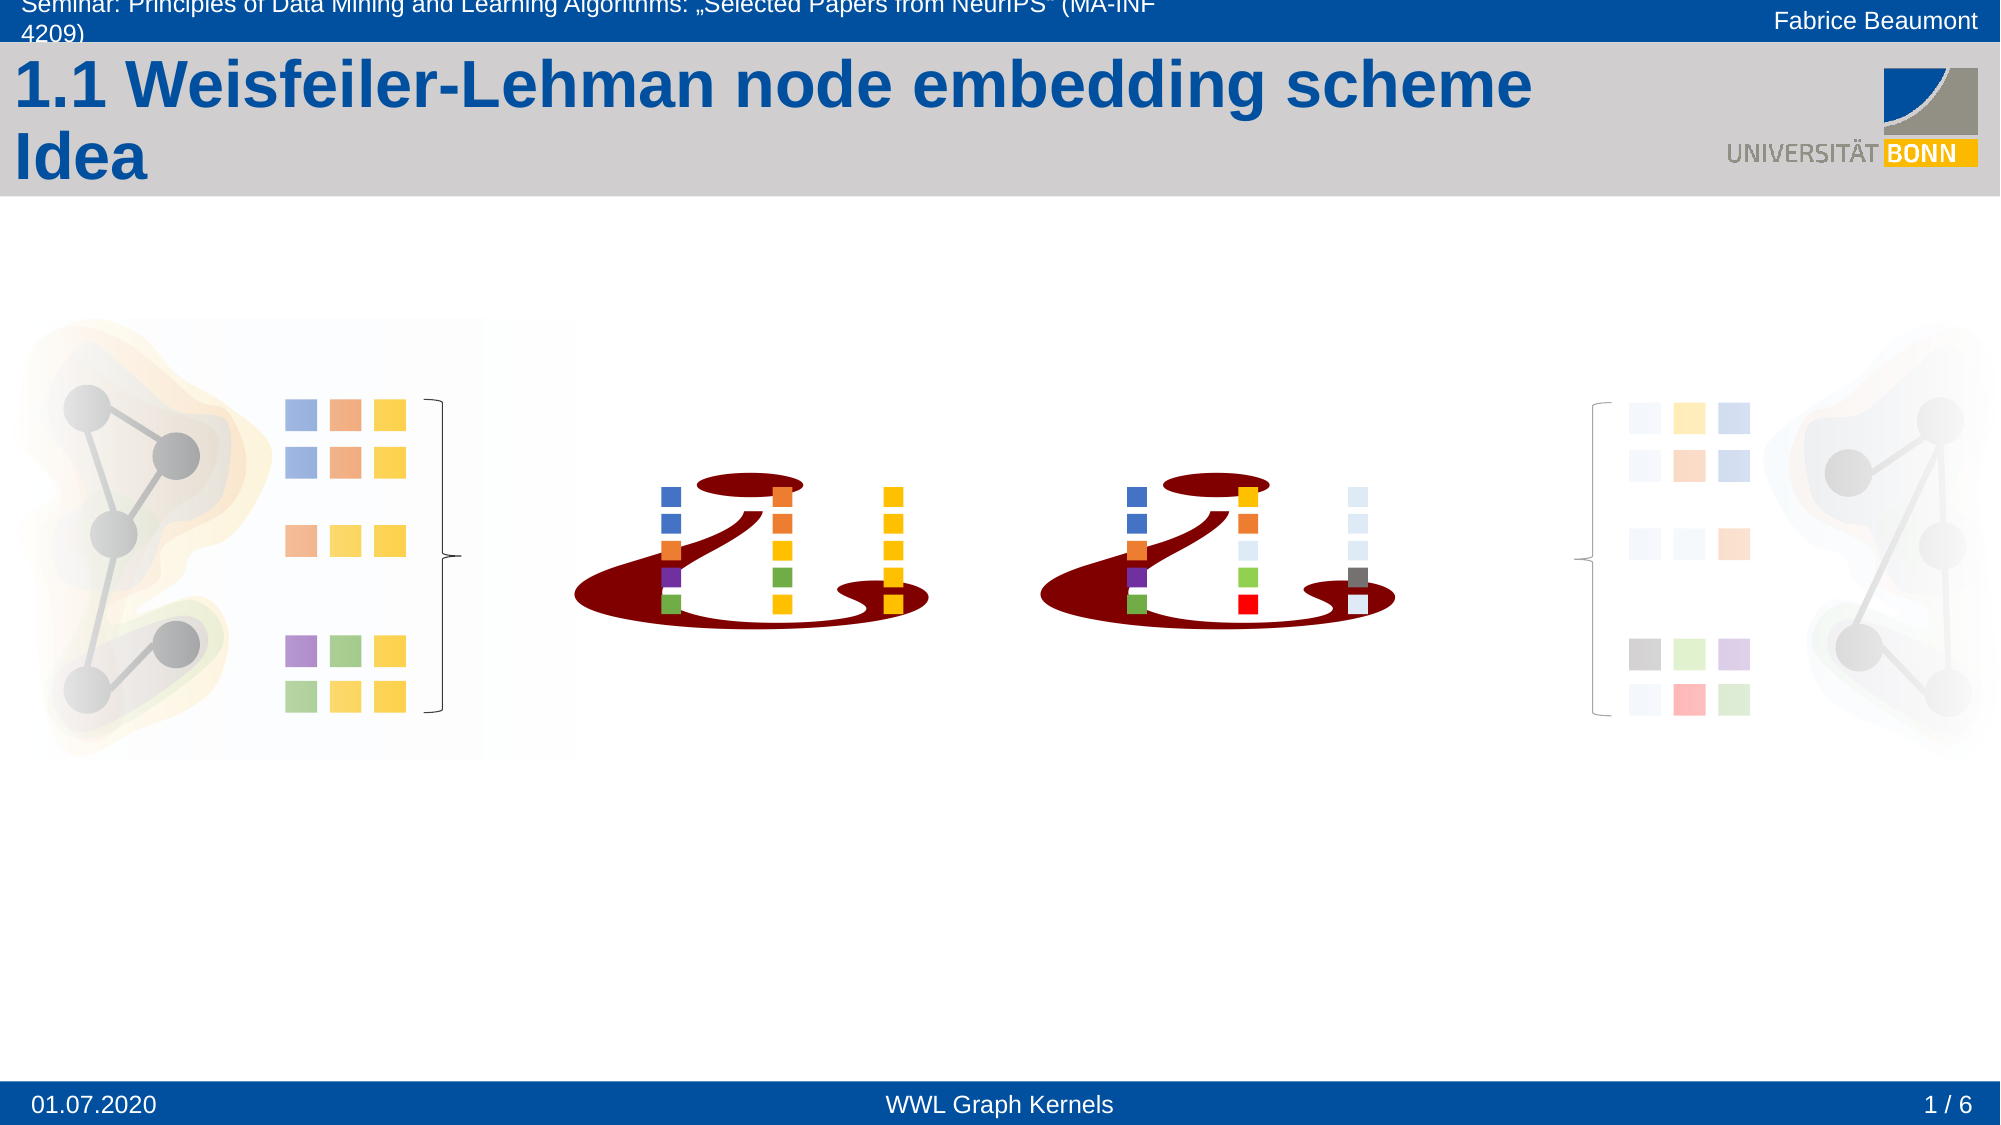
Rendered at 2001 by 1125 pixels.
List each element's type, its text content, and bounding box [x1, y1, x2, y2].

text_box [1573, 321, 1998, 760]
text_box [1420, 311, 2000, 769]
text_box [7, 318, 578, 761]
picture [1724, 44, 1978, 187]
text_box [998, 457, 1465, 640]
text_box 1 / 6 [1850, 1081, 1988, 1125]
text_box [578, 457, 998, 640]
list 1.1 Weisfeiler-Lehman node embedding scheme Idea [0, 42, 1725, 122]
